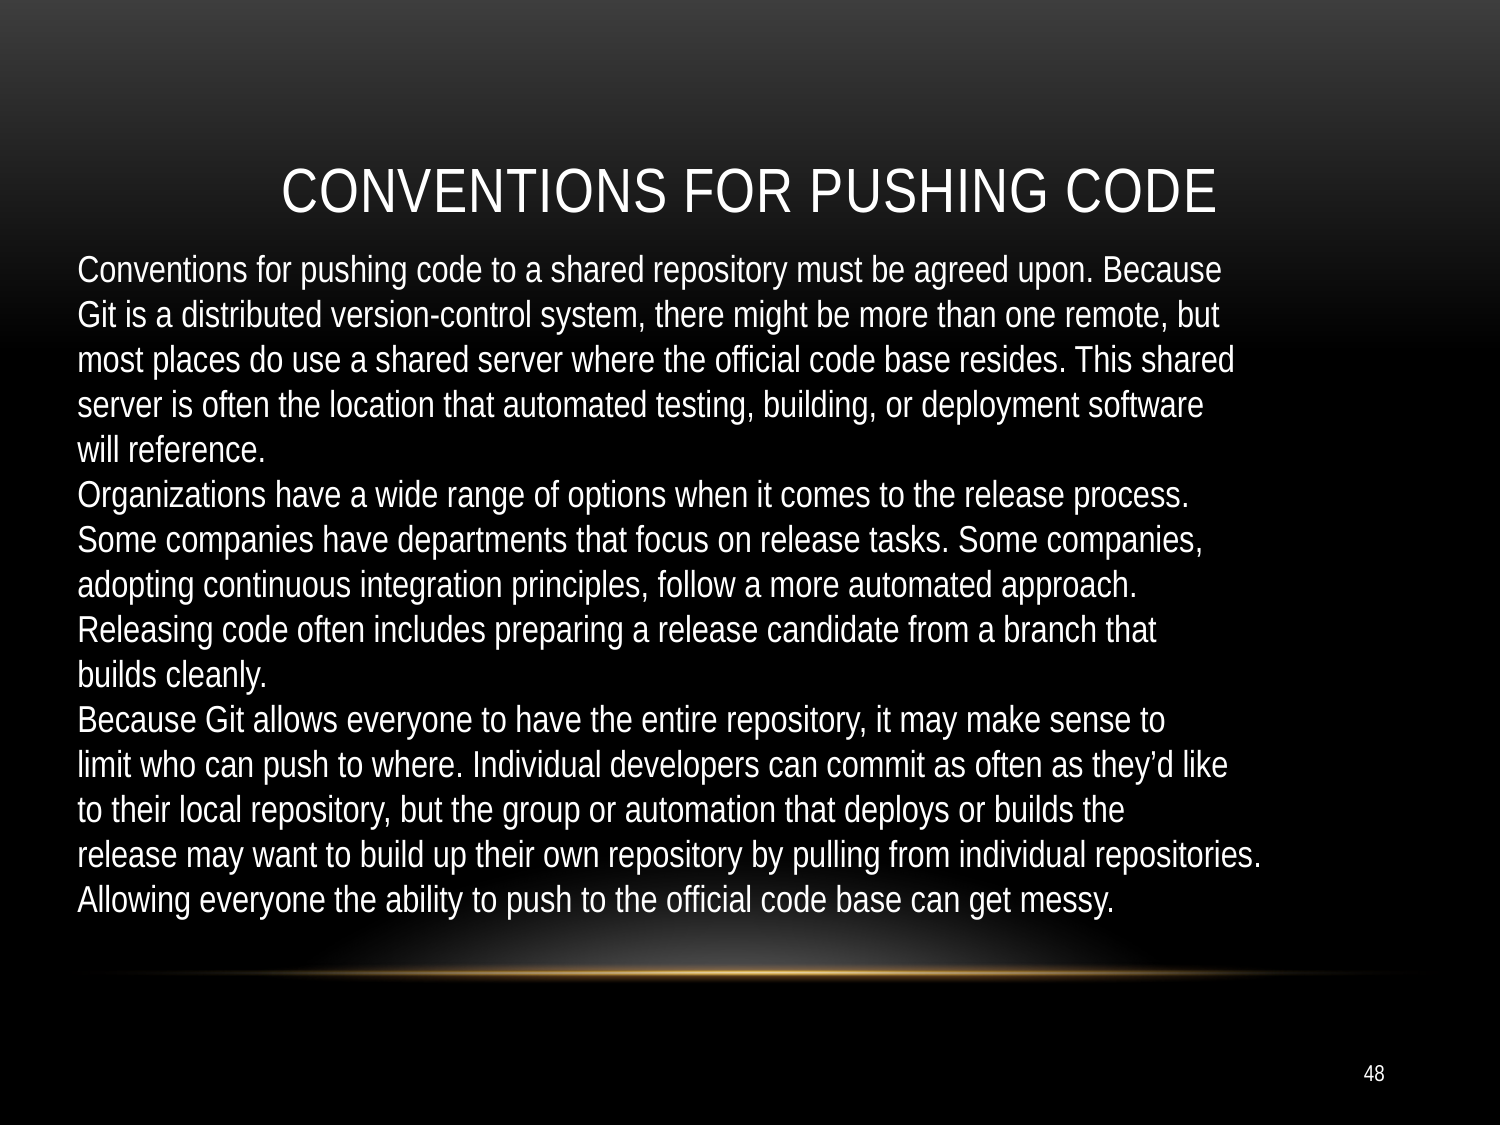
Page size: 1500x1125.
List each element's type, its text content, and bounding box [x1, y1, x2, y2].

title Conventions for pushing code [99, 45, 1400, 233]
text_box Conventions for pushing code to a shared repository must be agreed upon. Because Git is a distributed version-control system, there might be more than one remote, but most places do use a shared server where the official code base resides. This shared server is often the location that automated testing, building, or deployment software will reference. Organizations have a wide range of options when it comes to the release process. Some companies have departments that focus on release tasks. Some companies, adopting continuous integration principles, follow a more automated approach. Releasing code often includes preparing a release candidate from a branch that builds cleanly. Because Git allows everyone to have the entire repository, it may make sense to limit who can push to where. Individual developers can commit as often as they’d like to their local repository, but the group or automation that deploys or builds the release may want to build up their own repository by pulling from individual repositories. Allowing everyone the ability to push to the official code base can get messy. [62, 237, 1450, 928]
slide_number 48 [1237, 1042, 1400, 1103]
picture [0, 0, 1500, 1125]
